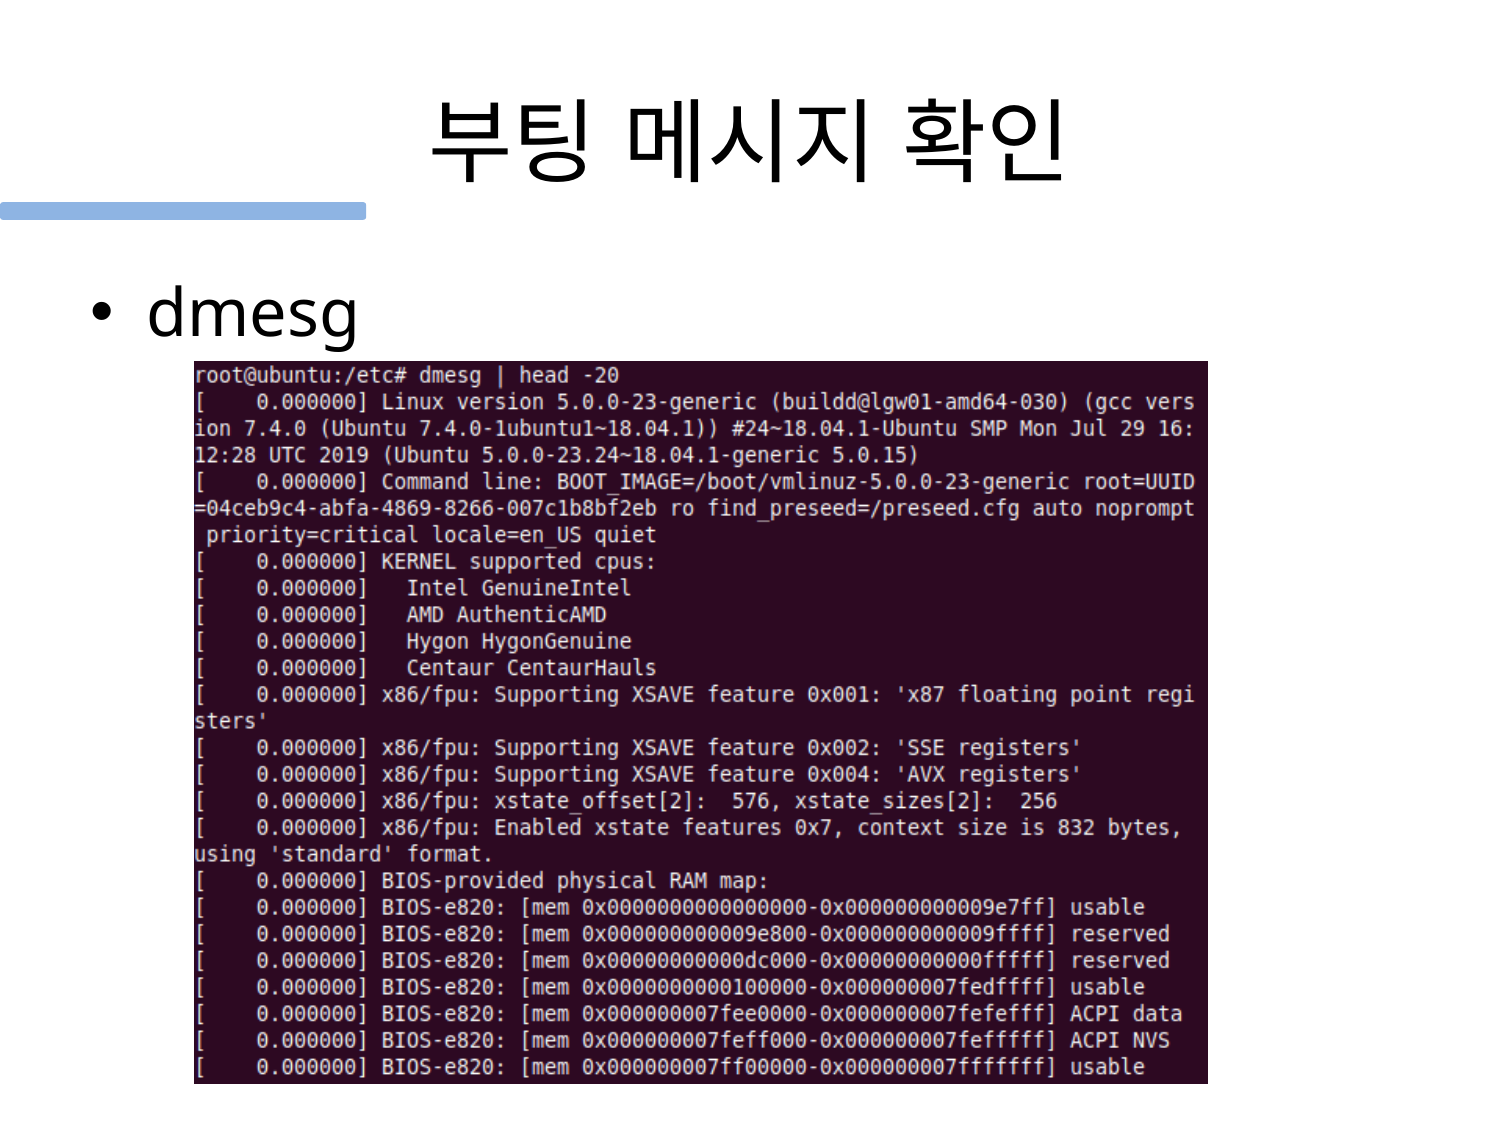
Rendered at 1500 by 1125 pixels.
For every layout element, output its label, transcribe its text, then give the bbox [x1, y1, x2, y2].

title 부팅 메시지 확인 [75, 45, 1425, 233]
list dmesg [75, 262, 1425, 1005]
text_box [0, 200, 369, 222]
picture [194, 361, 1208, 1084]
